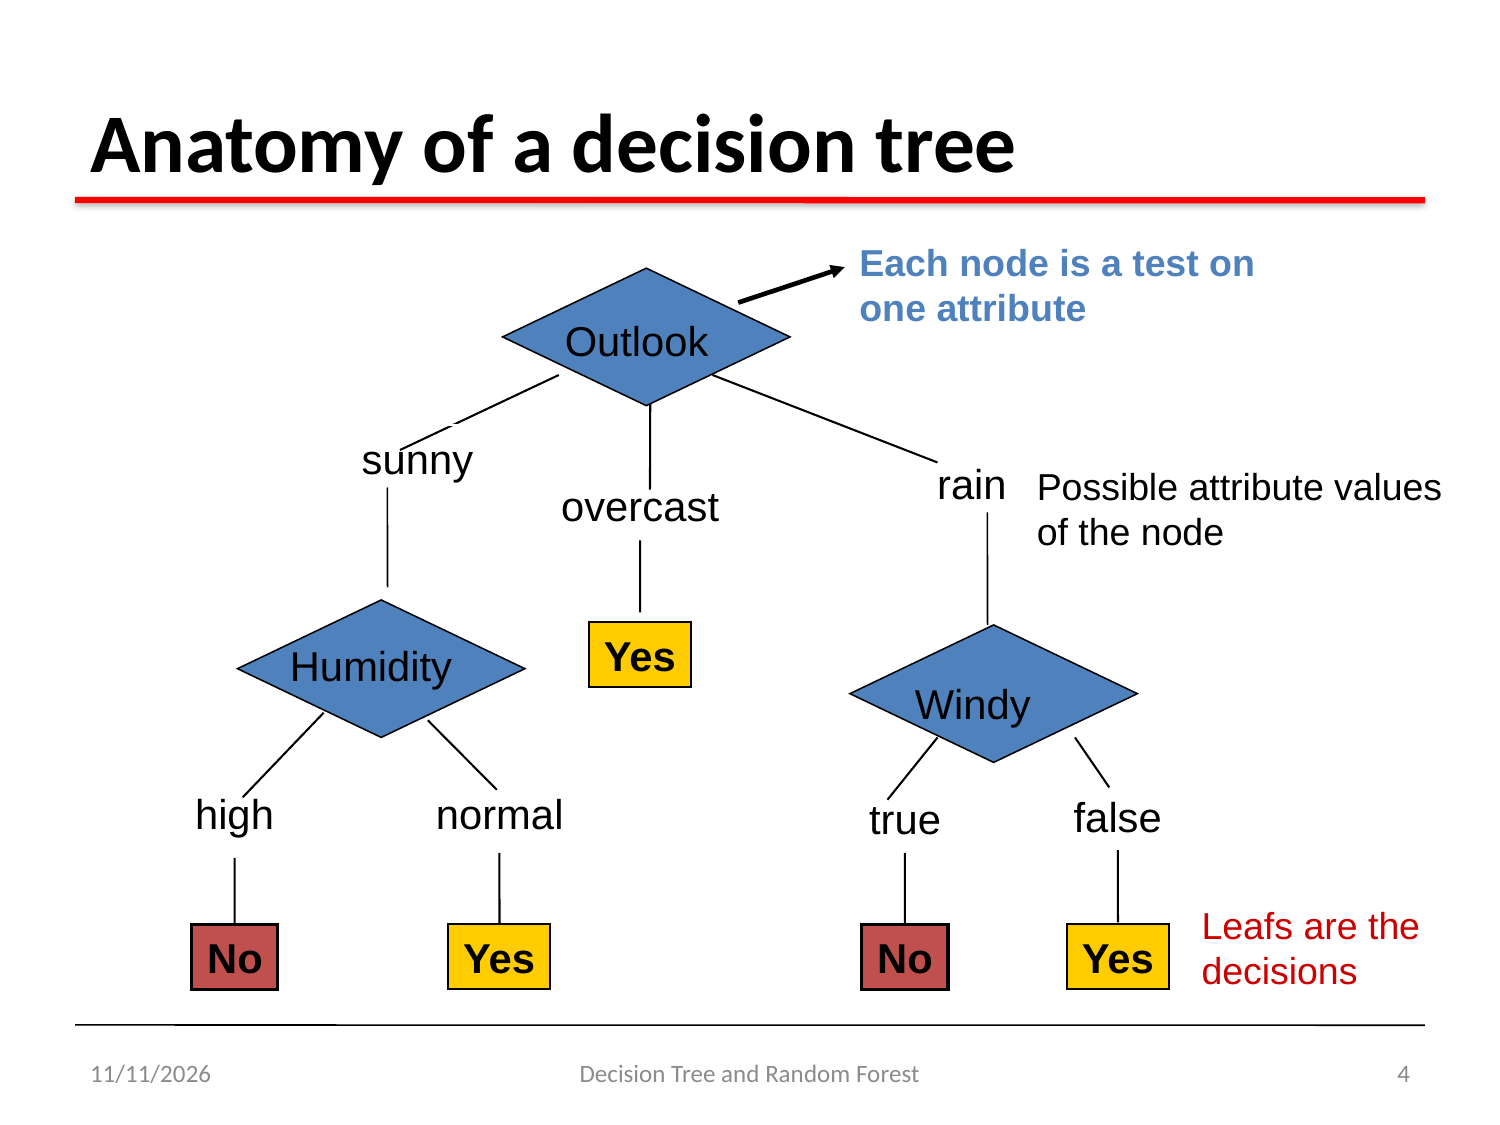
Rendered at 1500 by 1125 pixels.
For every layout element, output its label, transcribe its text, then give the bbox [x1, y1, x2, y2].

text_box [565, 268, 791, 369]
text_box high [179, 780, 290, 846]
text_box false [1058, 782, 1178, 848]
text_box Windy [900, 670, 1046, 735]
text_box Outlook [549, 307, 724, 373]
text_box [468, 641, 525, 696]
text_box [74, 37, 1438, 188]
text_box Yes [447, 924, 551, 990]
slide_number 4 [1074, 1042, 1425, 1103]
text_box [237, 650, 275, 687]
text_box [502, 314, 549, 360]
text_box Yes [1066, 924, 1169, 990]
text_box [314, 599, 449, 632]
text_box Each node is a test on one attribute [844, 231, 1281, 337]
text_box true [853, 785, 957, 851]
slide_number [75, 1042, 425, 1103]
text_box [738, 265, 844, 303]
text_box [578, 373, 715, 406]
footer Decision Tree and Random Forest [512, 1042, 988, 1103]
text_box [849, 624, 1138, 763]
text_box Yes [588, 622, 692, 688]
text_box Leafs are the decisions [1186, 894, 1500, 999]
text_box sunny [346, 425, 489, 491]
text_box No [861, 924, 948, 990]
text_box rain [922, 450, 1022, 516]
text_box [298, 698, 464, 738]
text_box normal [420, 780, 579, 846]
text_box Possible attribute values of the node [1022, 455, 1468, 560]
text_box overcast [545, 471, 735, 537]
text_box No [191, 924, 278, 990]
title Anatomy of a decision tree [75, 188, 1425, 233]
text_box Humidity [275, 632, 468, 698]
